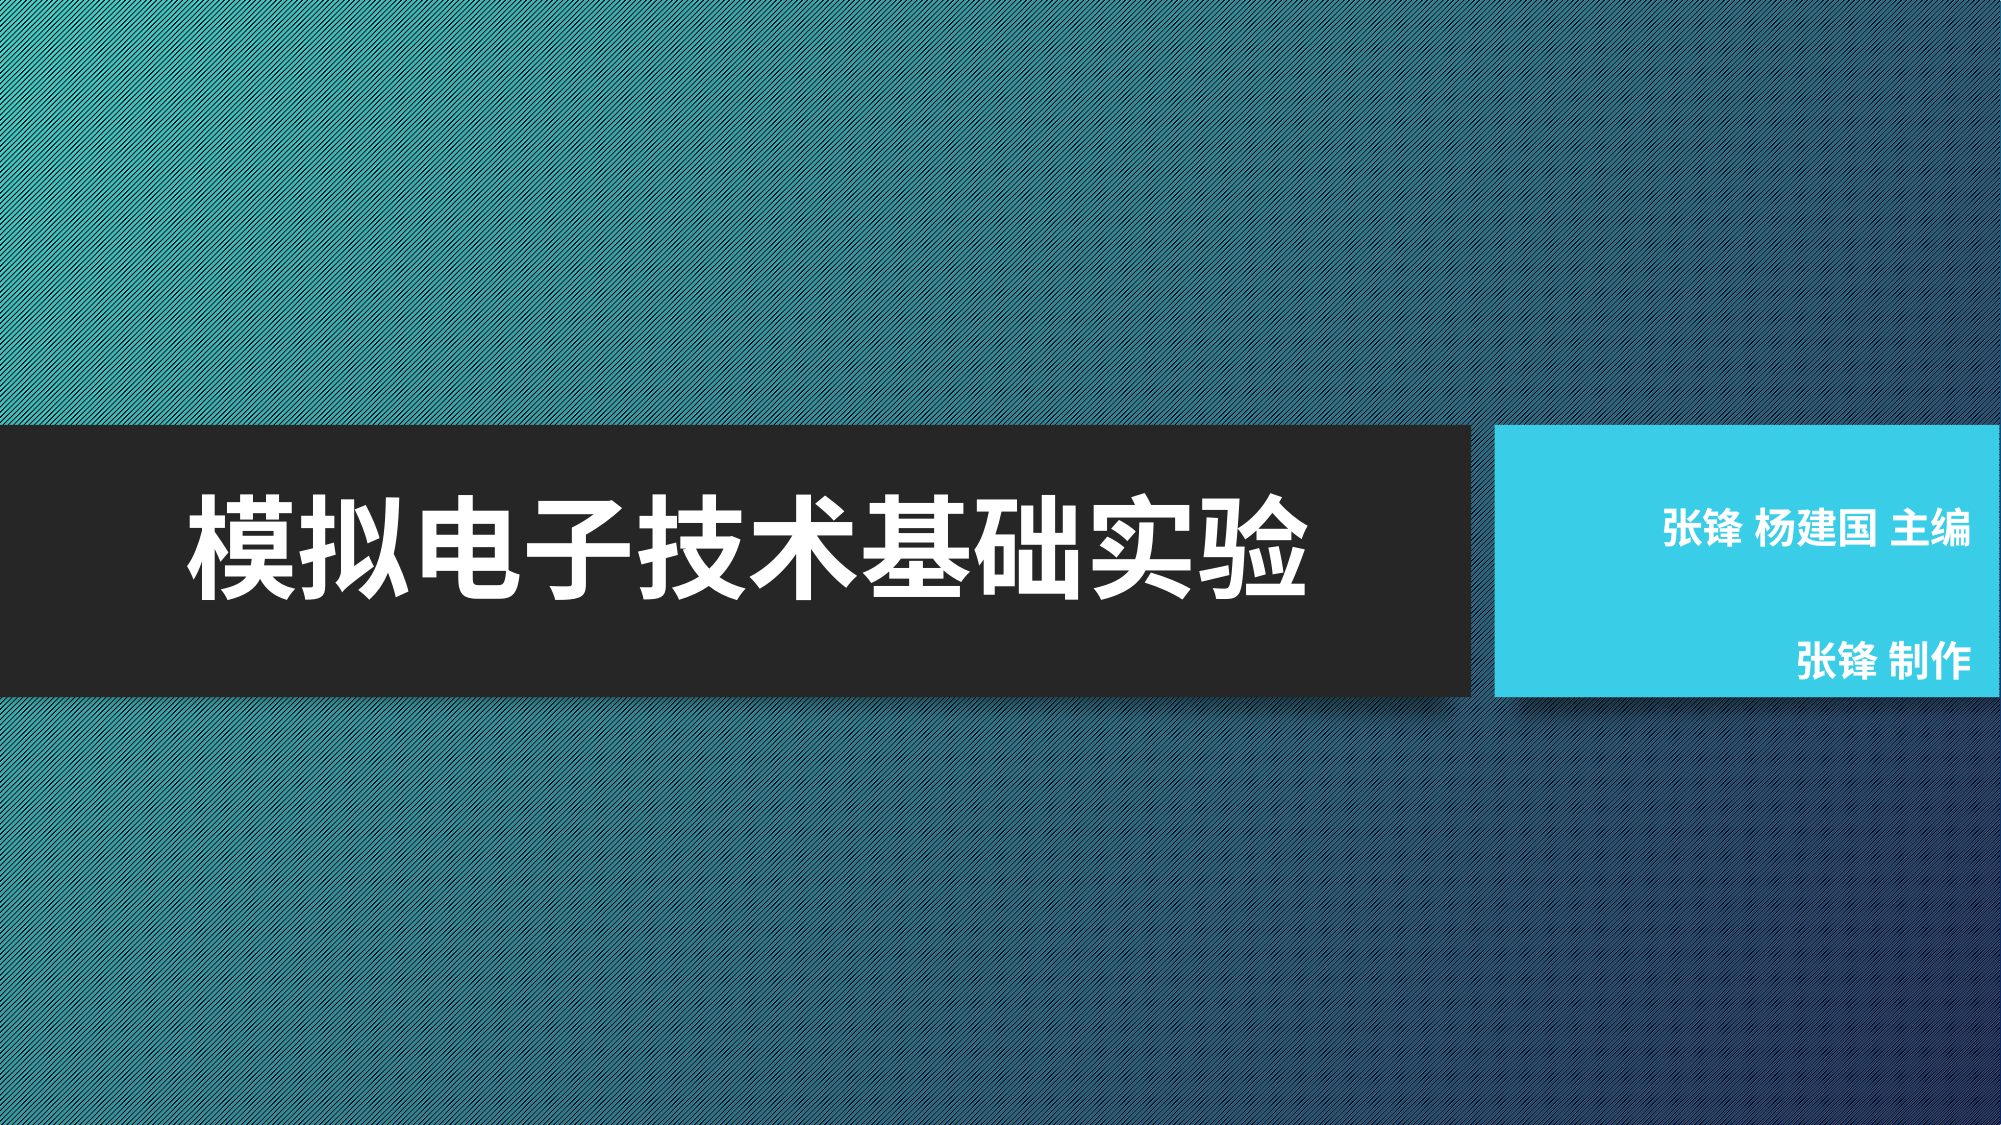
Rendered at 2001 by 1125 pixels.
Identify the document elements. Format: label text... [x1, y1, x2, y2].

text_box 模拟电子技术基础实验 [49, 337, 1325, 623]
picture [0, 698, 2000, 1125]
text_box 张锋 杨建国 主编 张锋 制作 [937, 499, 1988, 788]
picture [0, 0, 2000, 499]
